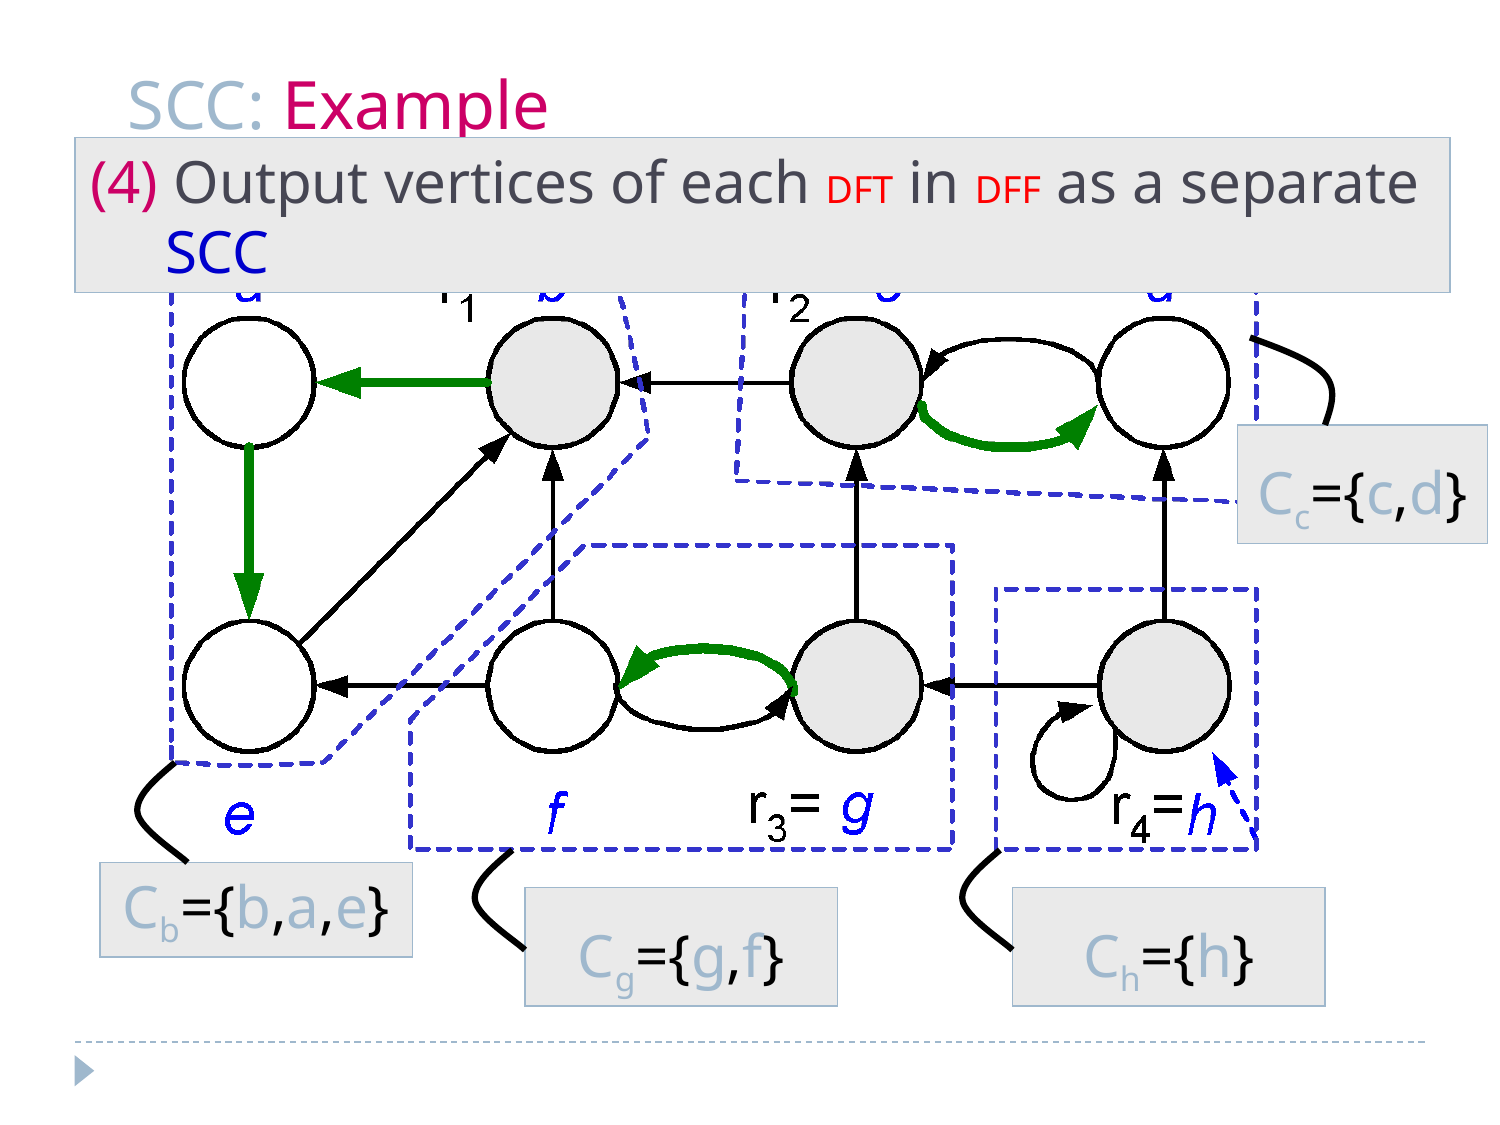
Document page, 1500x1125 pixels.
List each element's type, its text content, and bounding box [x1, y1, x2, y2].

text_box [1291, 353, 1333, 425]
text_box Cg={g,f} [524, 949, 838, 1006]
text_box Ch={h} [1012, 887, 1325, 1006]
text_box Cb={b,a,e} [99, 862, 413, 958]
text_box Cc={c,d} [1291, 425, 1488, 544]
text_box (4) Output vertices of each DFT in DFF as a separate SCC [75, 137, 1450, 293]
title SCC: Example [112, 24, 1388, 137]
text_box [124, 162, 1288, 940]
